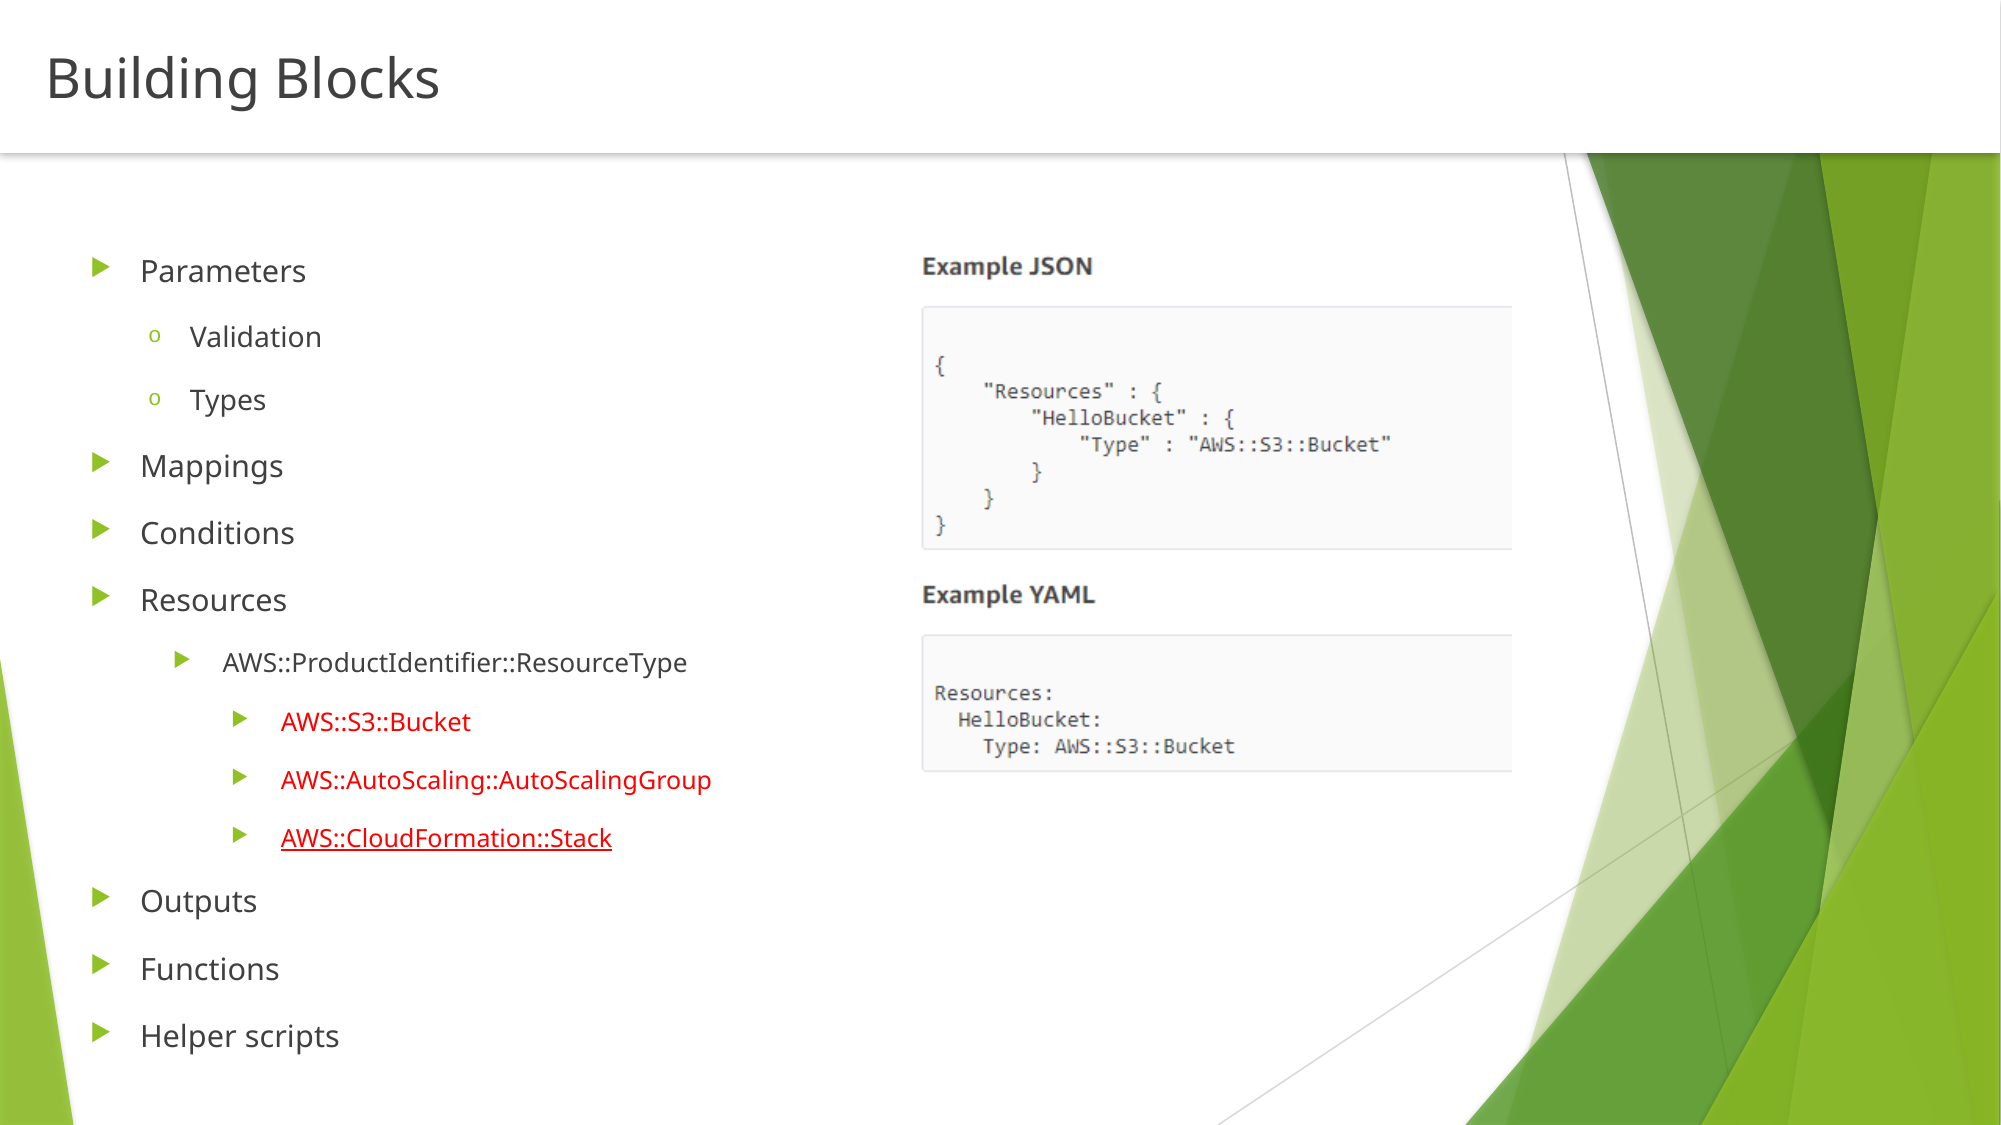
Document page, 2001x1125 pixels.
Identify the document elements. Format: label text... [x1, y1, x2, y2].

list Building Blocks [0, 0, 2000, 153]
list Parameters Validation Types Mappings Conditions Resources AWS::ProductIdentifier::ResourceType AWS::S3::Bucket AWS::AutoScaling::AutoScalingGroup AWS::CloudFormation::Stack Outputs Functions Helper scripts [78, 236, 926, 1063]
picture [896, 235, 1512, 792]
